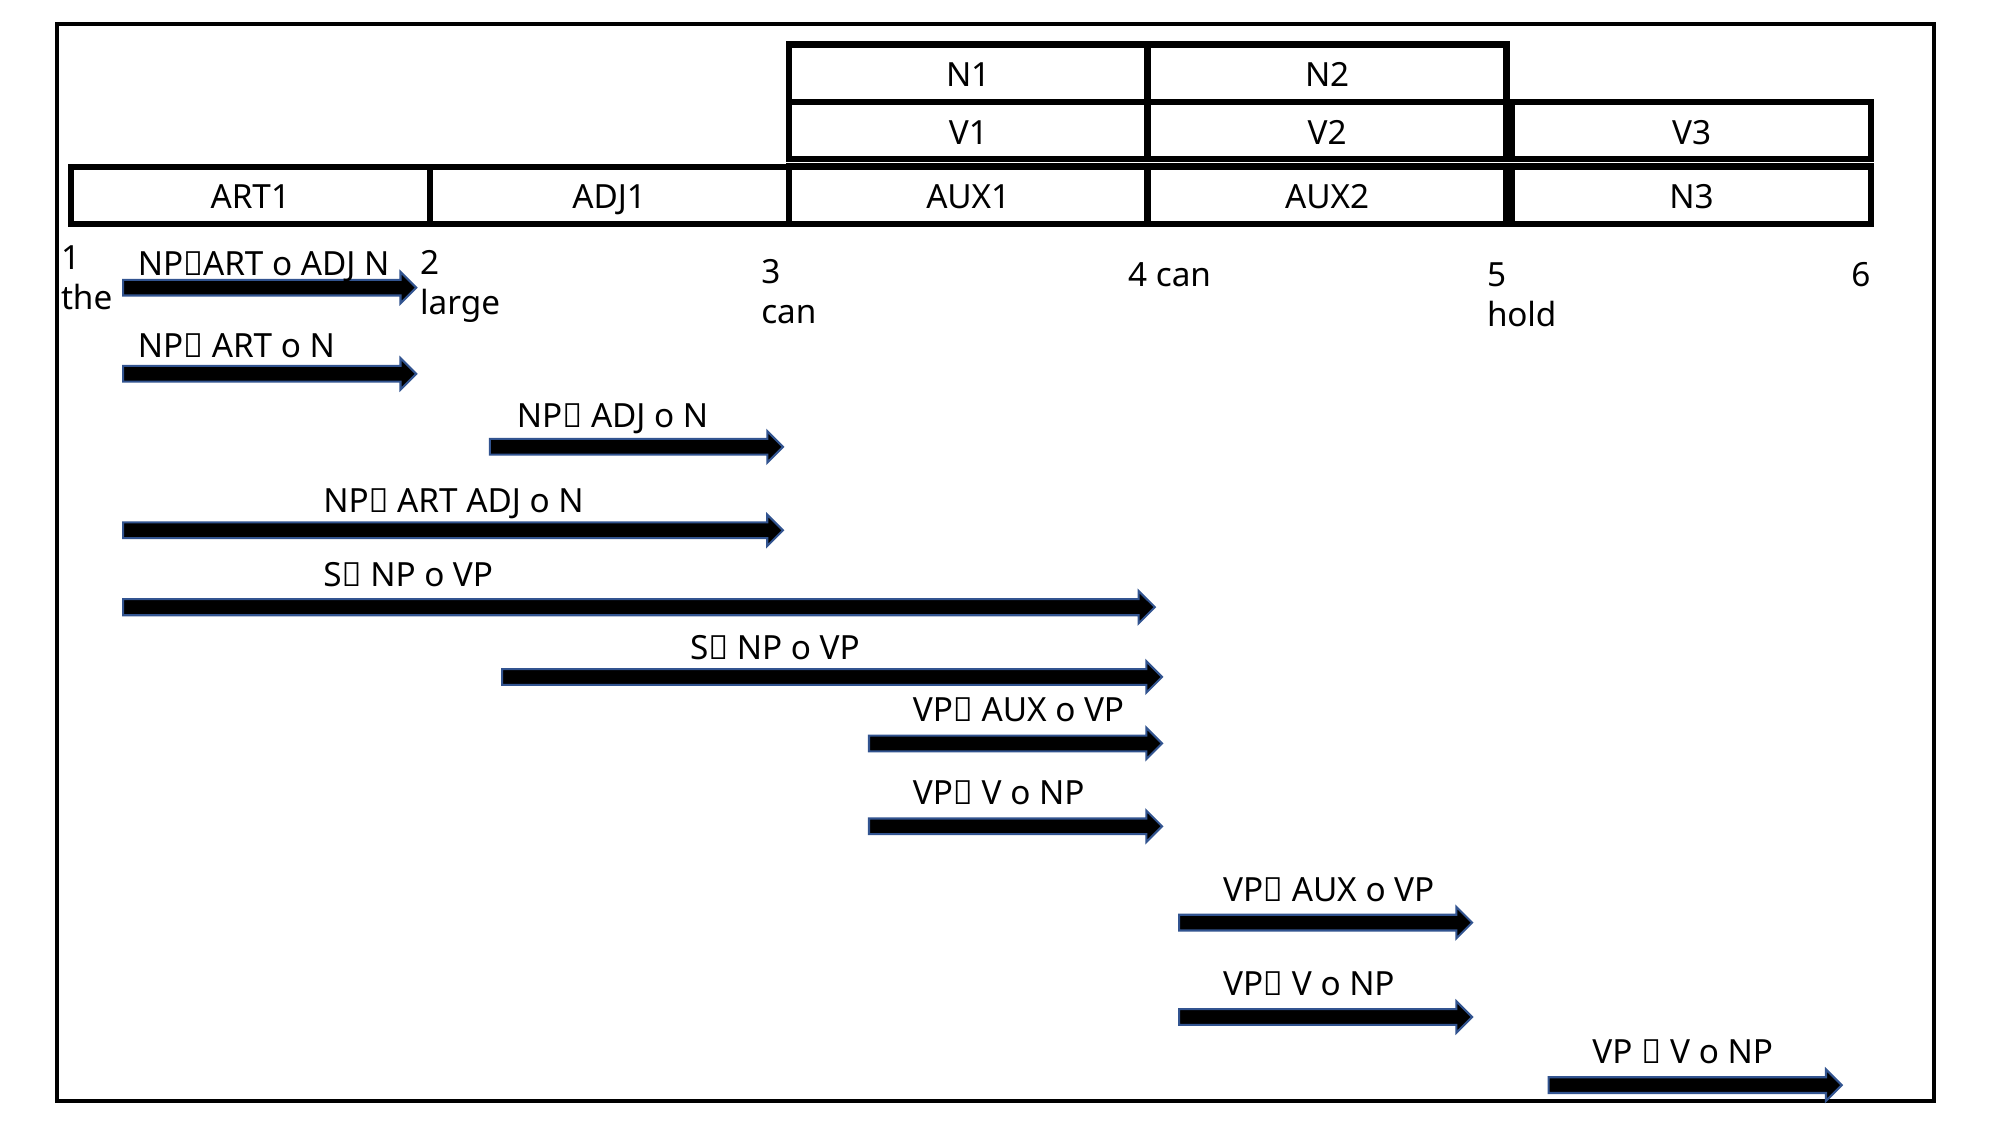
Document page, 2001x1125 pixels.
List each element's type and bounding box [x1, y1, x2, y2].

text_box [46, 24, 1954, 1101]
